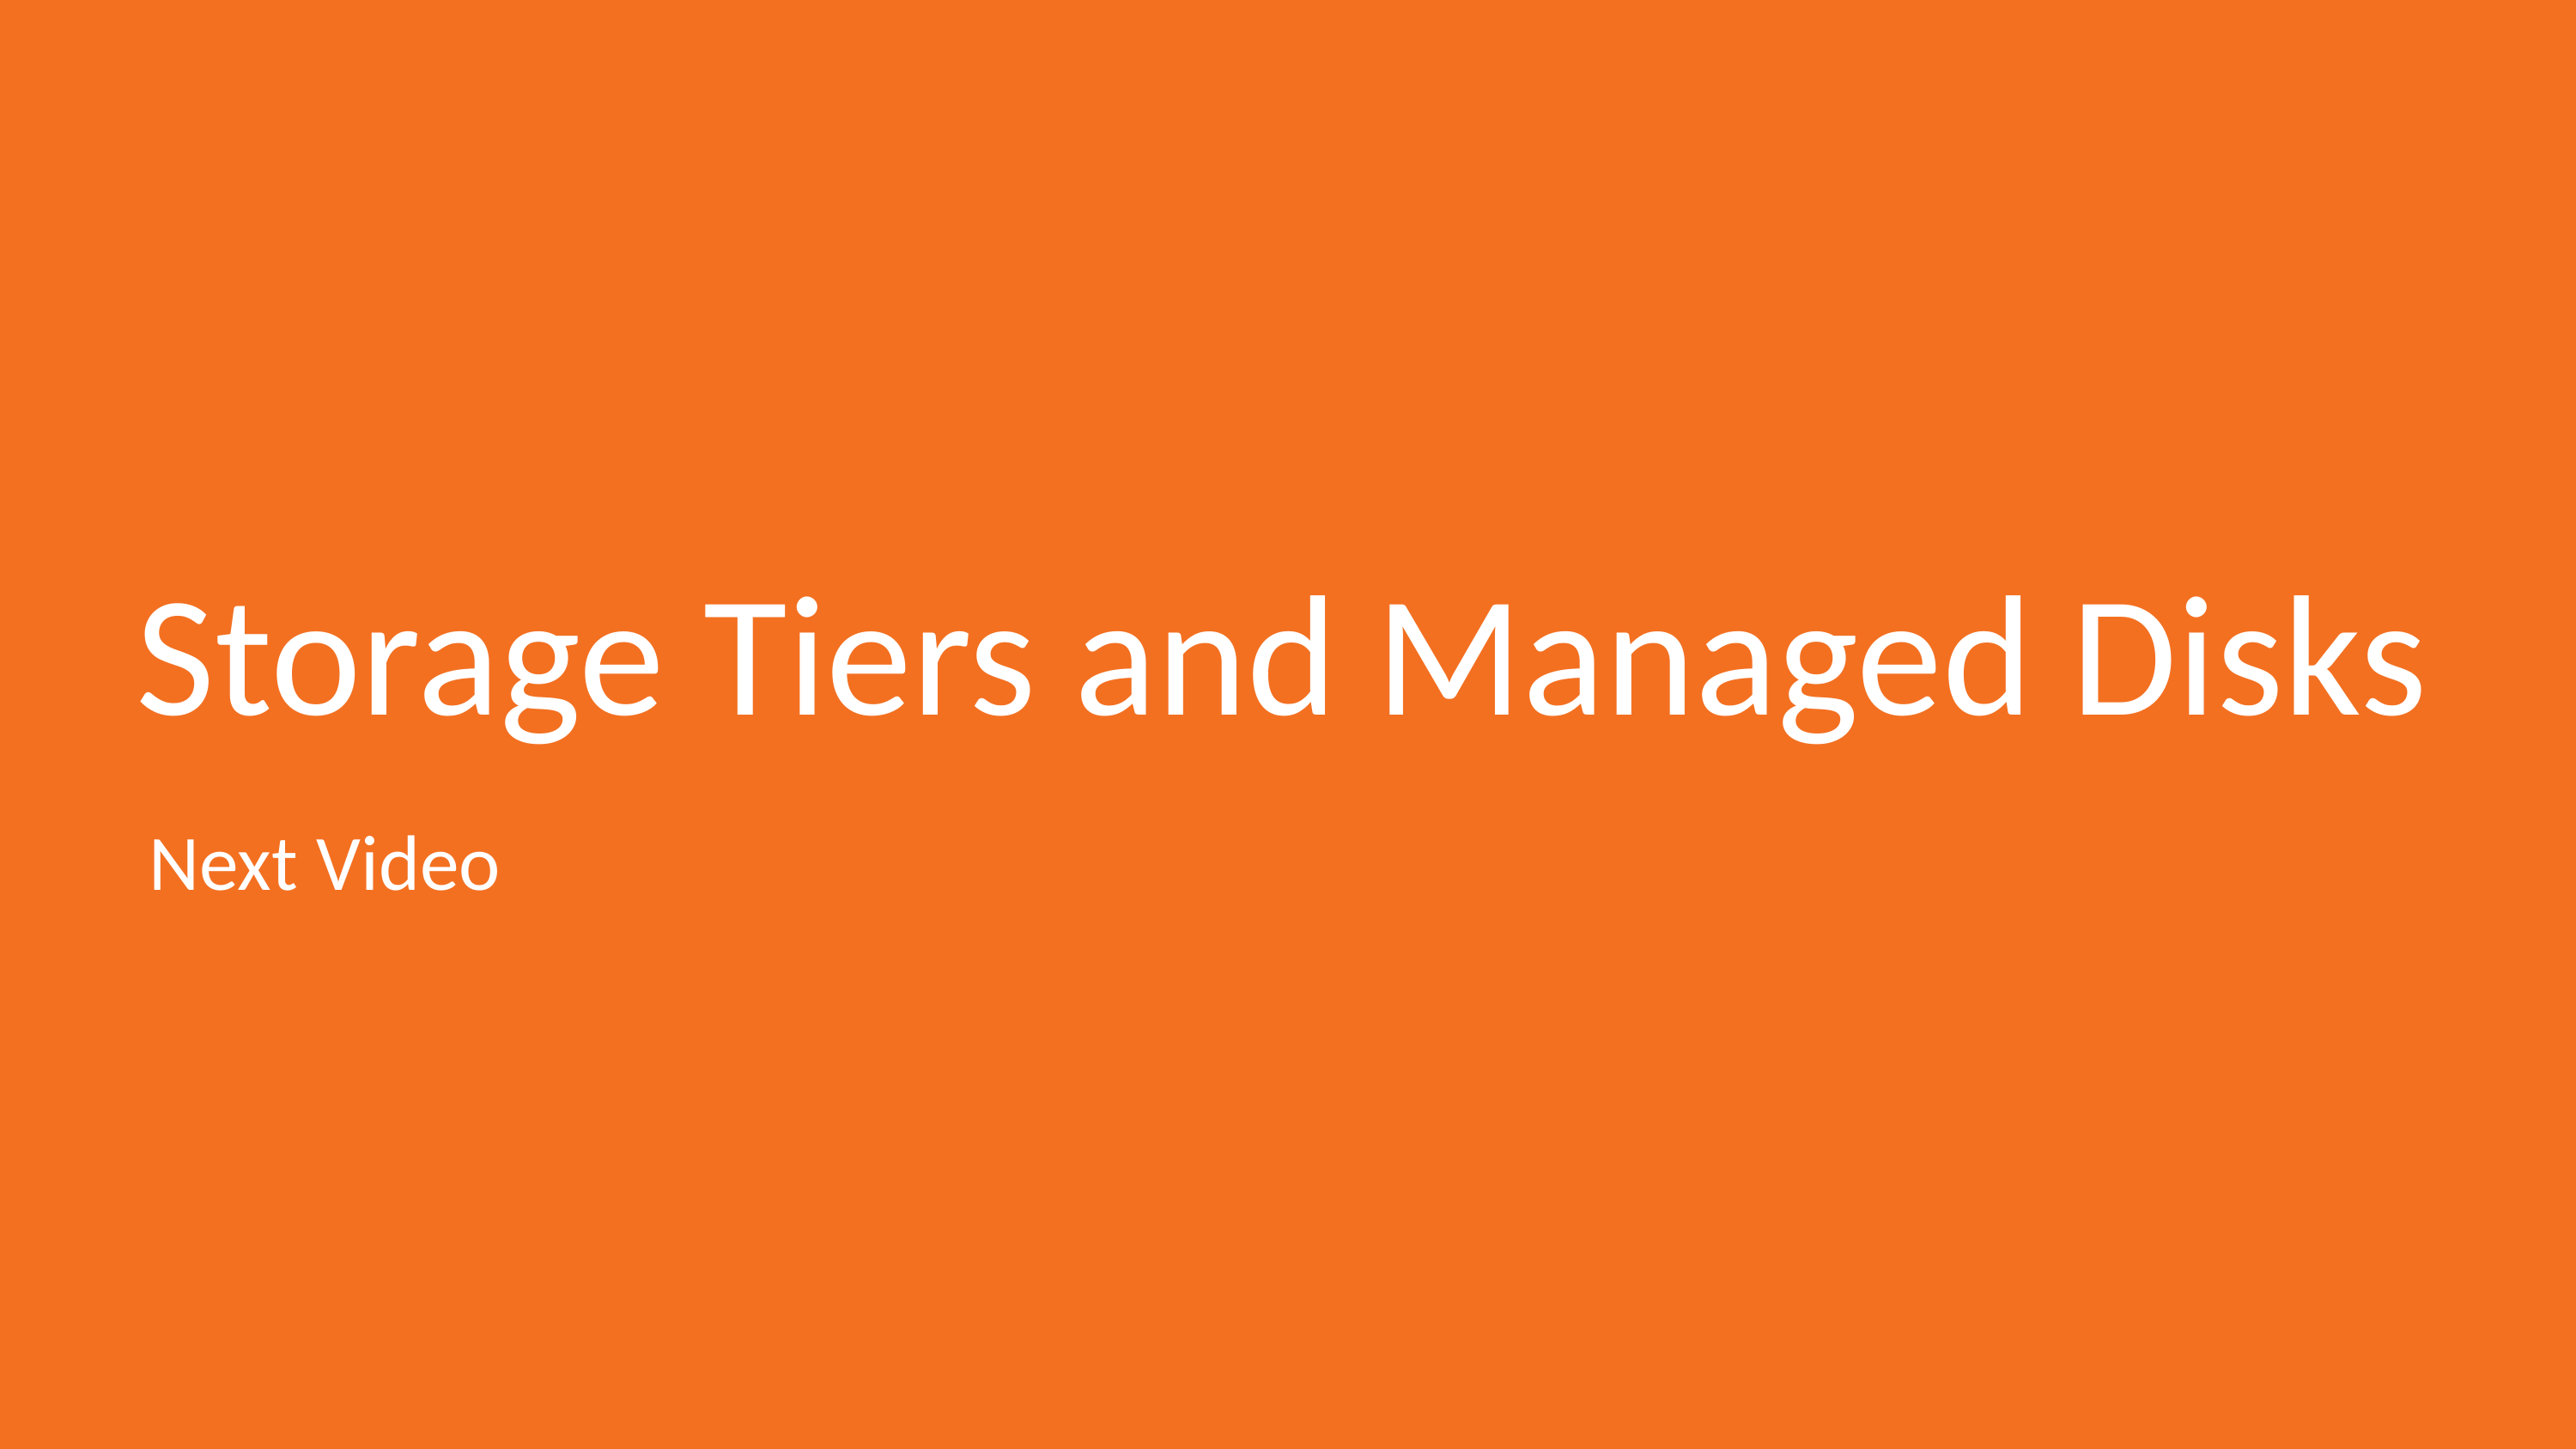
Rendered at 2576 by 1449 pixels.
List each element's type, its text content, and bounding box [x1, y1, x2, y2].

title Storage Tiers and Managed Disks [110, 512, 2511, 776]
subtitle Next Video [123, 785, 2439, 908]
